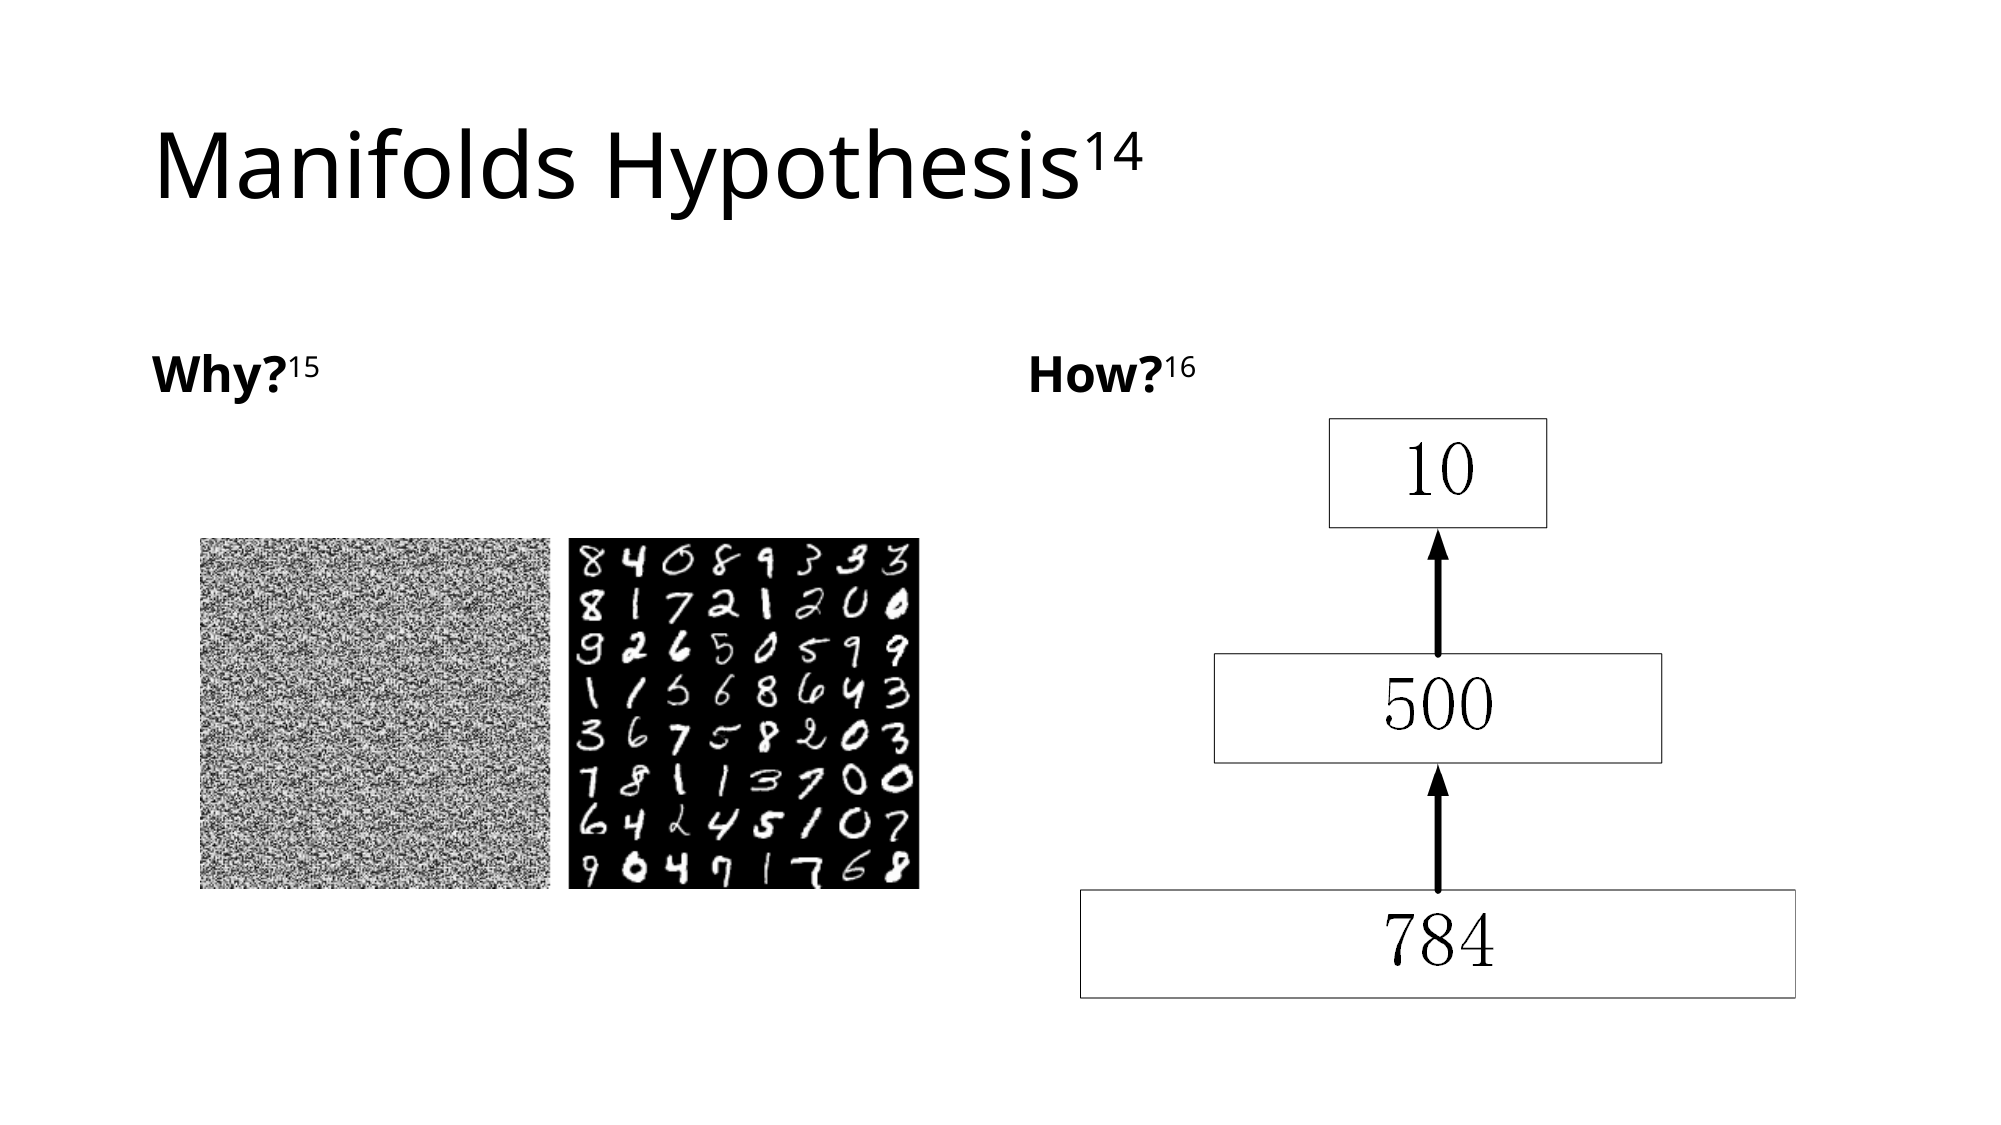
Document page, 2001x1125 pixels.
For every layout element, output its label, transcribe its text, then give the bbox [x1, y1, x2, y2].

list How?16 [1012, 275, 1863, 411]
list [200, 538, 921, 889]
list Why?15 [137, 275, 984, 411]
title Manifolds Hypothesis14 [137, 59, 1863, 278]
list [1079, 410, 1796, 1016]
